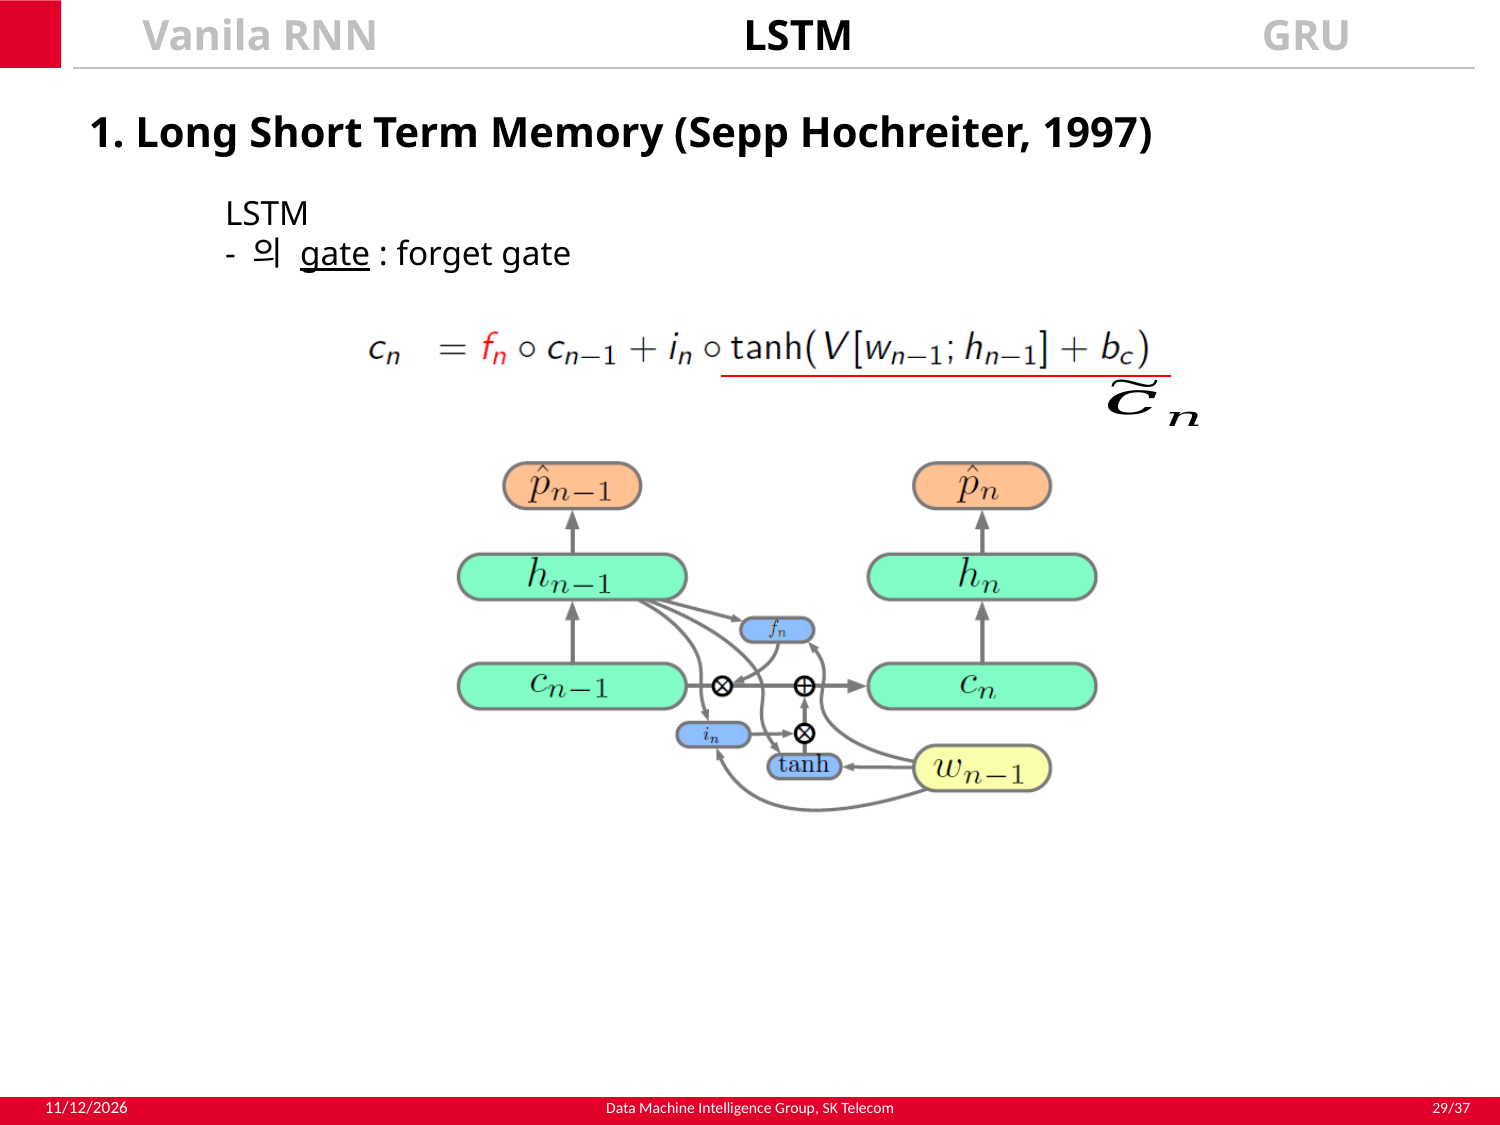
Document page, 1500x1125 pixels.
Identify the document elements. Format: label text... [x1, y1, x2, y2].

text_box LSTM [688, 8, 909, 55]
text_box Vanila RNN [110, 8, 410, 55]
text_box 1. Long Short Term Memory (Sepp Hochreiter, 1997) [73, 98, 1279, 164]
text_box GRU [1187, 8, 1426, 72]
picture [343, 308, 1191, 839]
